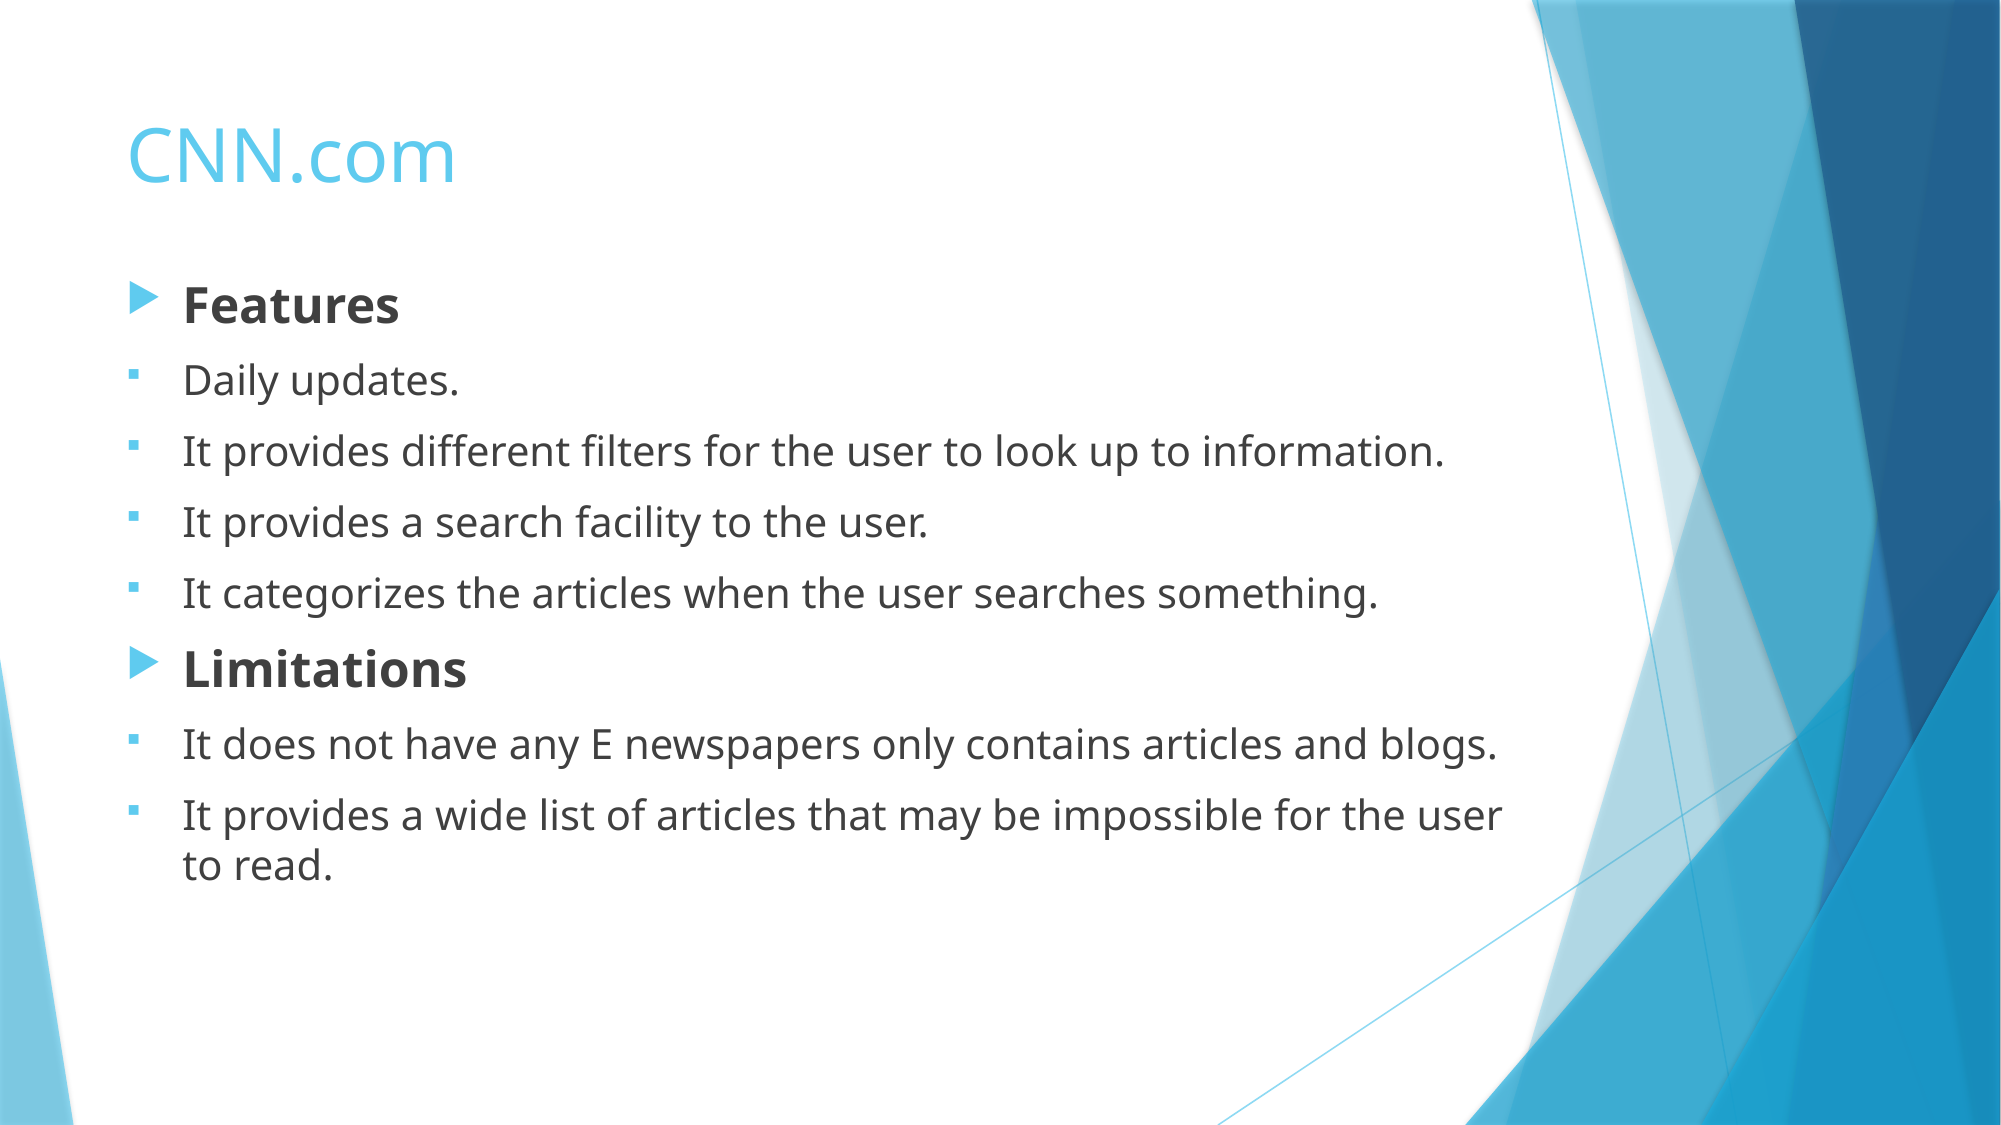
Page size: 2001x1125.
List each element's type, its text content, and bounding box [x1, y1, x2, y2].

list Features Daily updates. It provides different filters for the user to look up to information. It provides a search facility to the user. It categorizes the articles when the user searches something. Limitations It does not have any E newspapers only contains articles and blogs. It provides a wide list of articles that may be impossible for the user to read. [111, 265, 1522, 903]
title CNN.com [111, 99, 1522, 265]
